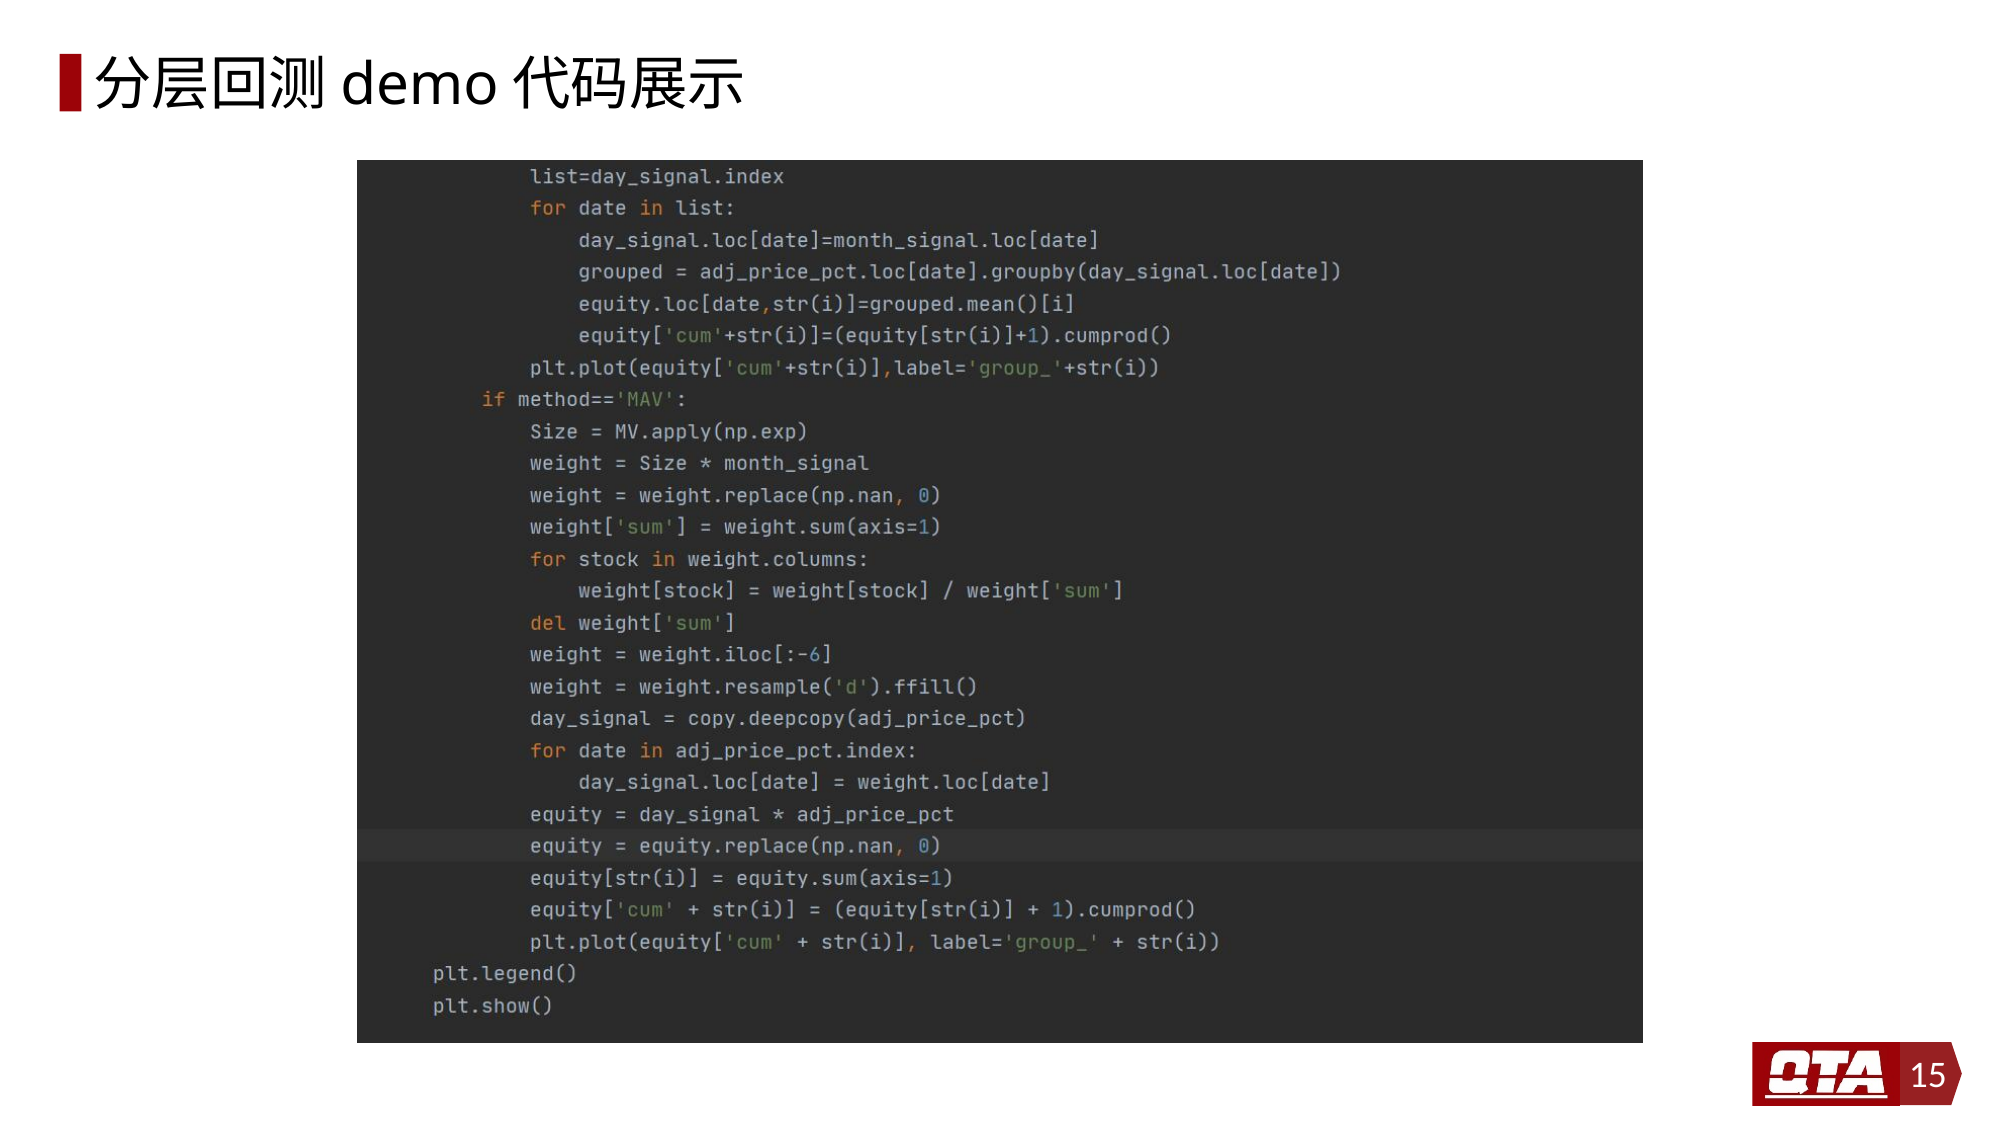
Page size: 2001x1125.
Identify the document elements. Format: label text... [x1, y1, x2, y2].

slide_number 15 [1511, 1042, 1962, 1103]
title 分层回测demo代码展示 [78, 0, 1775, 174]
picture [357, 160, 1643, 1043]
